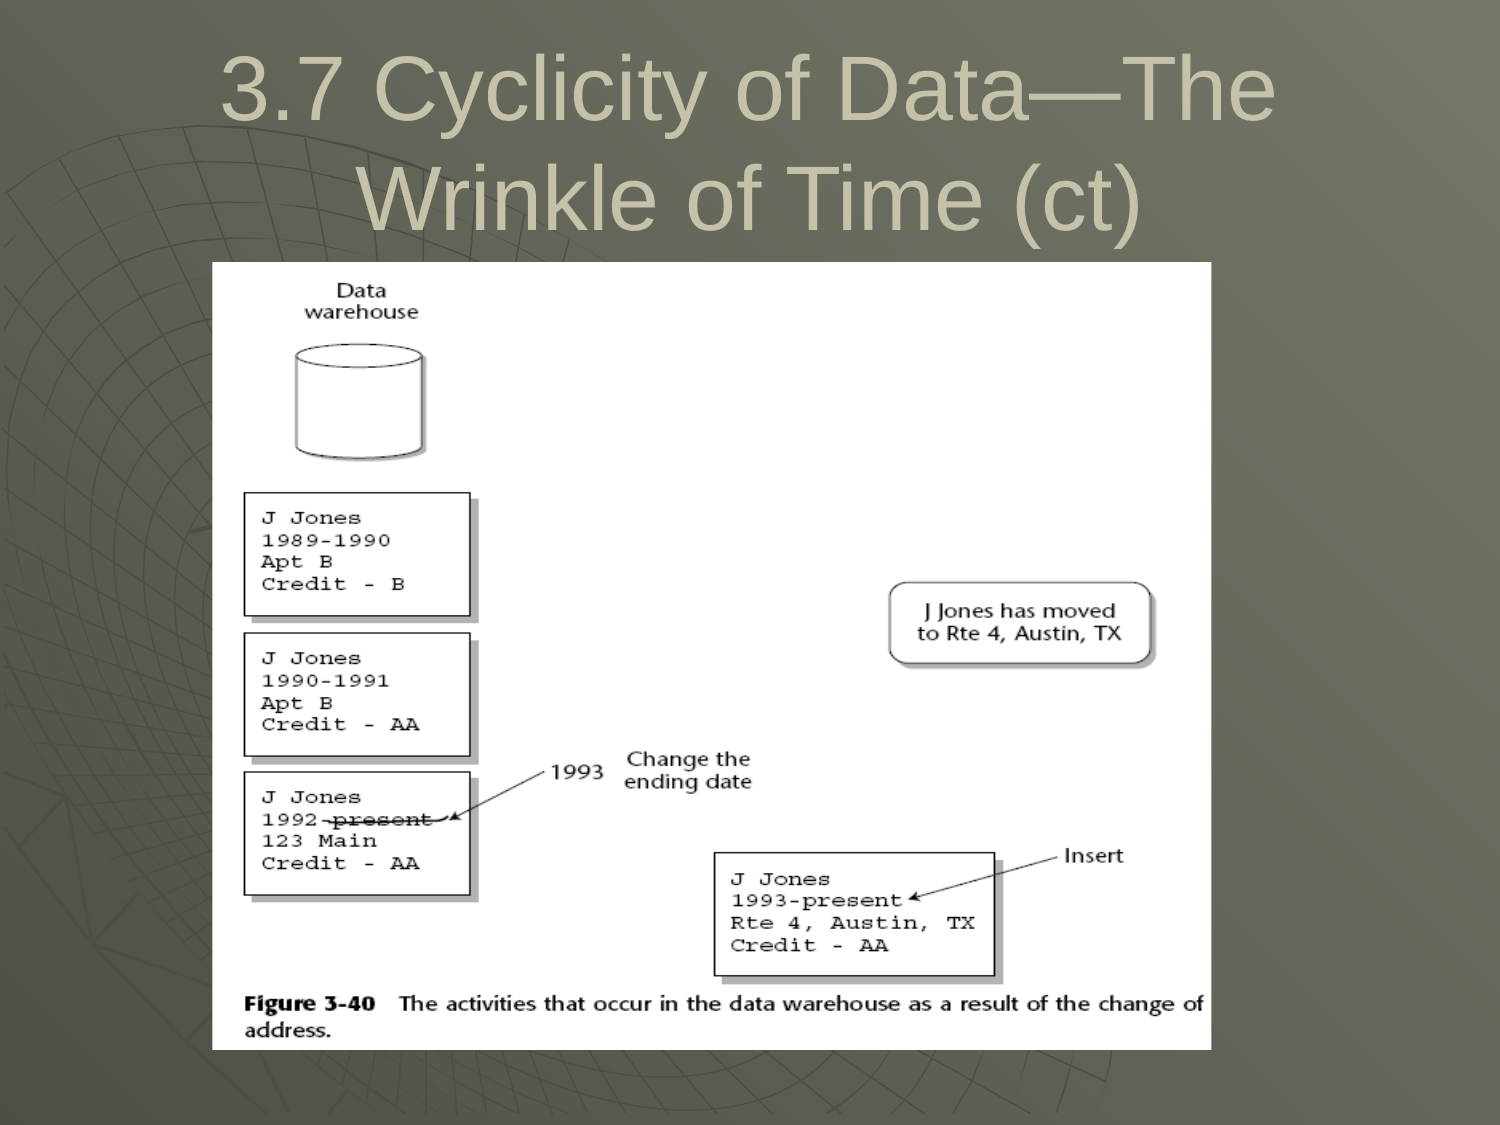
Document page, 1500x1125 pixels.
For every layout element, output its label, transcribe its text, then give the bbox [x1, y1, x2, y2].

title 3.7 Cyclicity of Data—The Wrinkle of Time (ct) [74, 45, 1426, 233]
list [212, 262, 1212, 1051]
